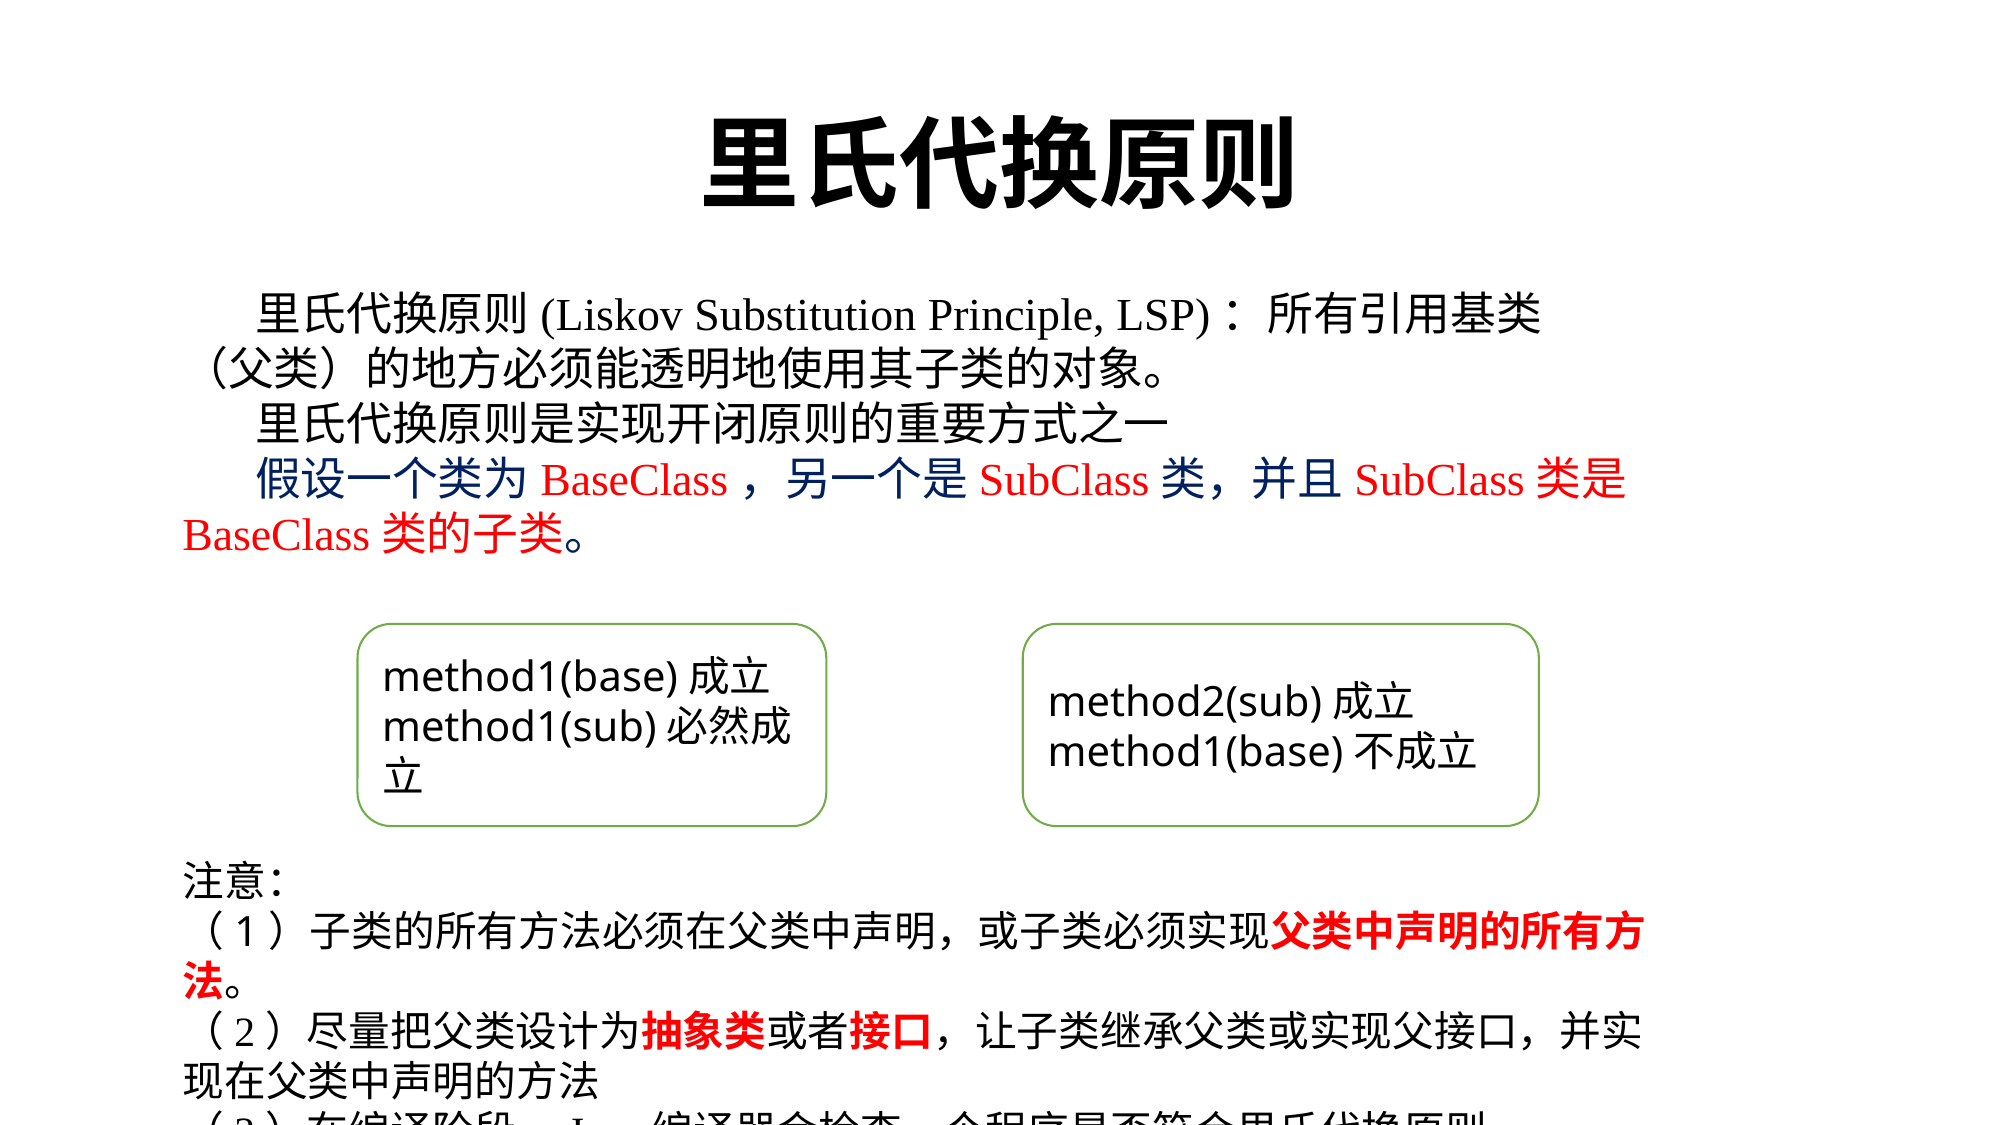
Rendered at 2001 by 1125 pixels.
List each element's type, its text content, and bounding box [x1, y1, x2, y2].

text_box 注意： （1）子类的所有方法必须在父类中声明，或子类必须实现父类中声明的所有方法。 （2）尽量把父类设计为抽象类或者接口，让子类继承父类或实现父接口，并实现在父类中声明的方法 （3）在编译阶段，Java编译器会检查一个程序是否符合里氏代换原则 [167, 847, 1691, 1125]
text_box 里氏代换原则(Liskov Substitution Principle, LSP)：所有引用基类 （父类）的地方必须能透明地使用其子类的对象。 里氏代换原则是实现开闭原则的重要方式之一 假设一个类为BaseClass，另一个是SubClass类，并且SubClass类是BaseClass类的子类。 [167, 277, 1833, 622]
text_box method1(base)成立 method1(sub)必然成立 [356, 622, 828, 828]
title 里氏代换原则 [137, 59, 1863, 278]
text_box method2(sub)成立 method1(base)不成立 [1021, 622, 1540, 828]
